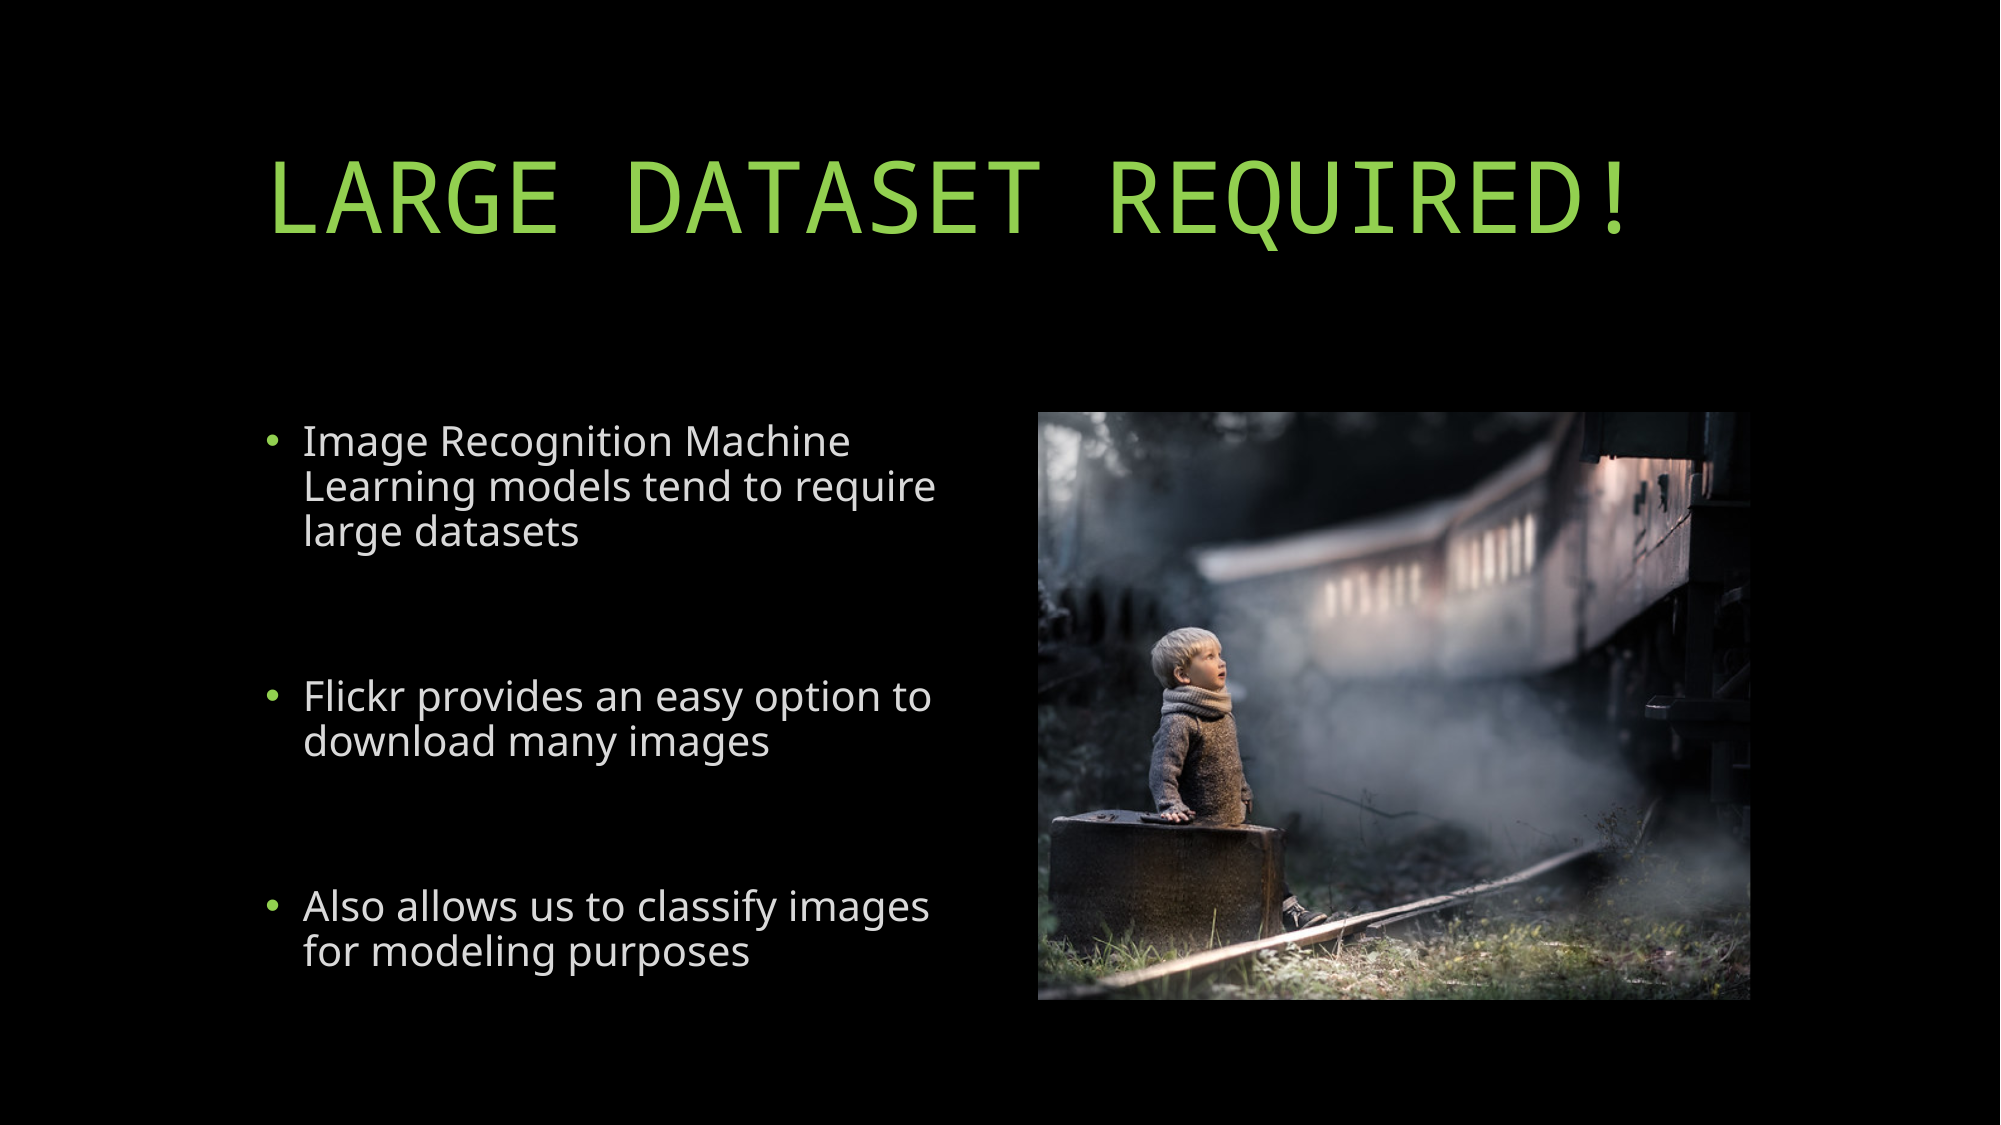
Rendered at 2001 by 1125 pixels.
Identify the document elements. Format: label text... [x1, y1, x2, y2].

list Image Recognition Machine Learning models tend to require large datasets Flickr provides an easy option to download many images Also allows us to classify images for modeling purposes [250, 412, 963, 1000]
picture [1037, 412, 1751, 1000]
title LARGE DATASET REQUIRED! [249, 75, 1750, 263]
